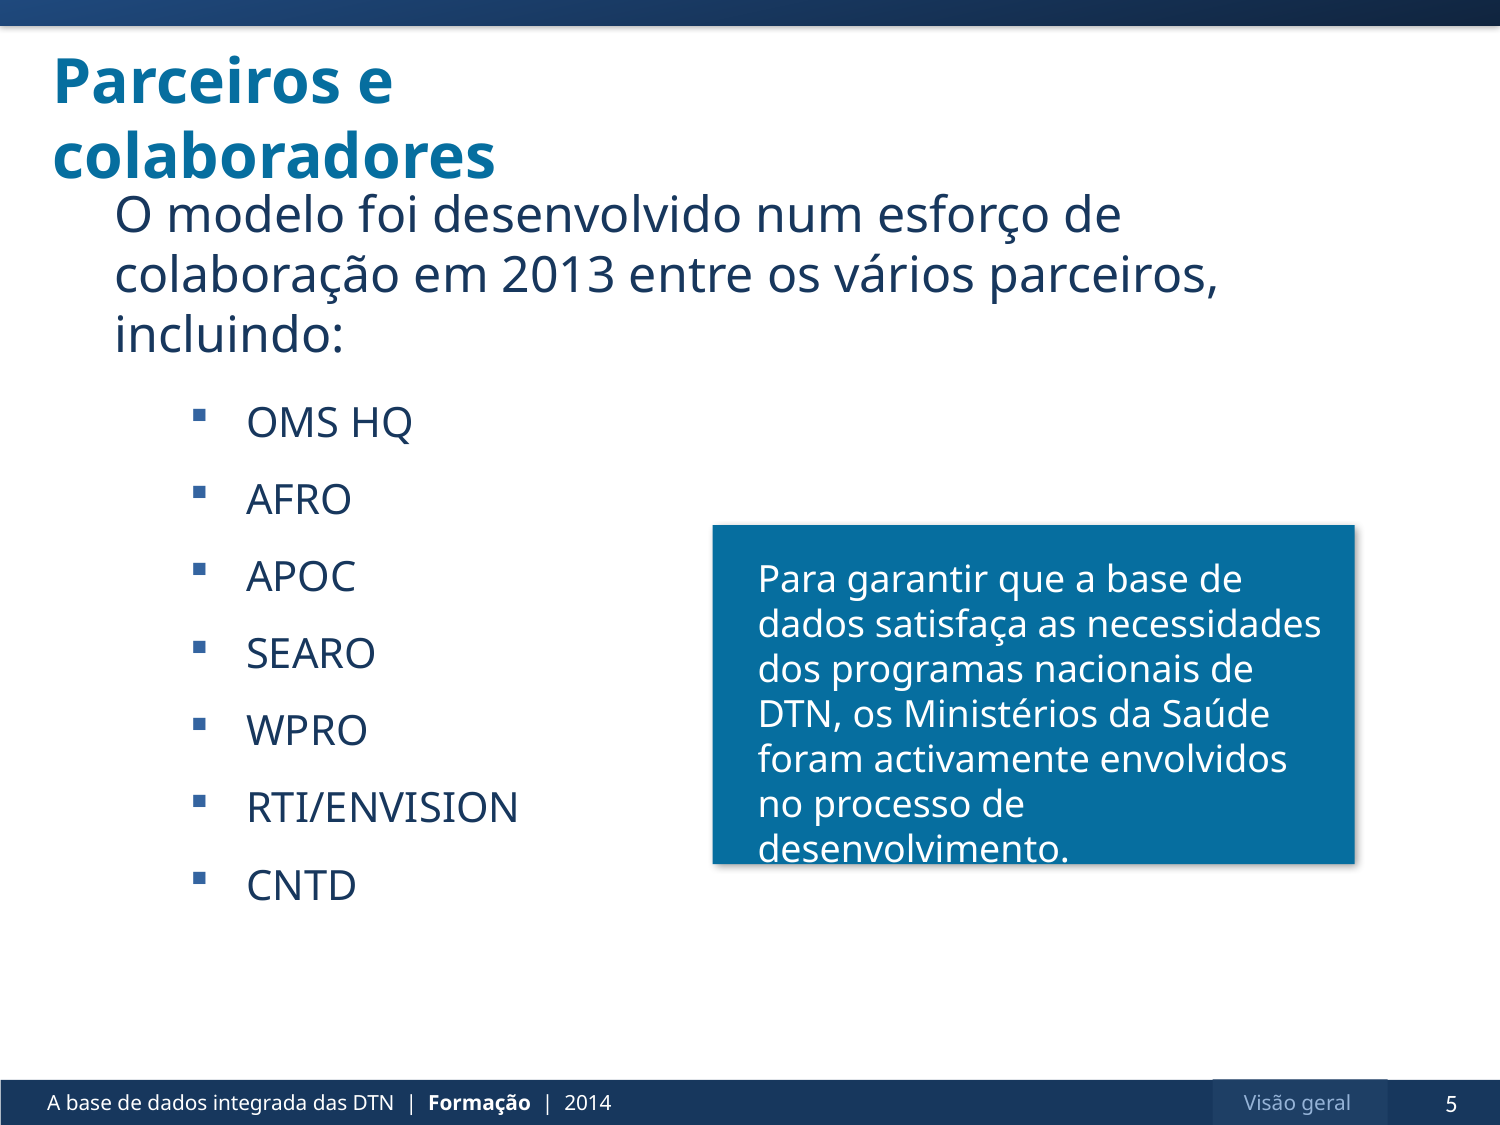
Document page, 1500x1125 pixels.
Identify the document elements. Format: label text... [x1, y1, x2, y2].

list O modelo foi desenvolvido num esforço de colaboração em 2013 entre os vários parceiros, incluindo: OMS HQ AFRO APOC SEARO WPRO RTI/ENVISION CNTD [99, 174, 1375, 918]
text_box Para garantir que a base de dados satisfaça as necessidades dos programas nacionais de DTN, os Ministérios da Saúde foram activamente envolvidos no processo de desenvolvimento. [710, 523, 1357, 866]
title Parceiros e colaboradores [22, 33, 853, 130]
